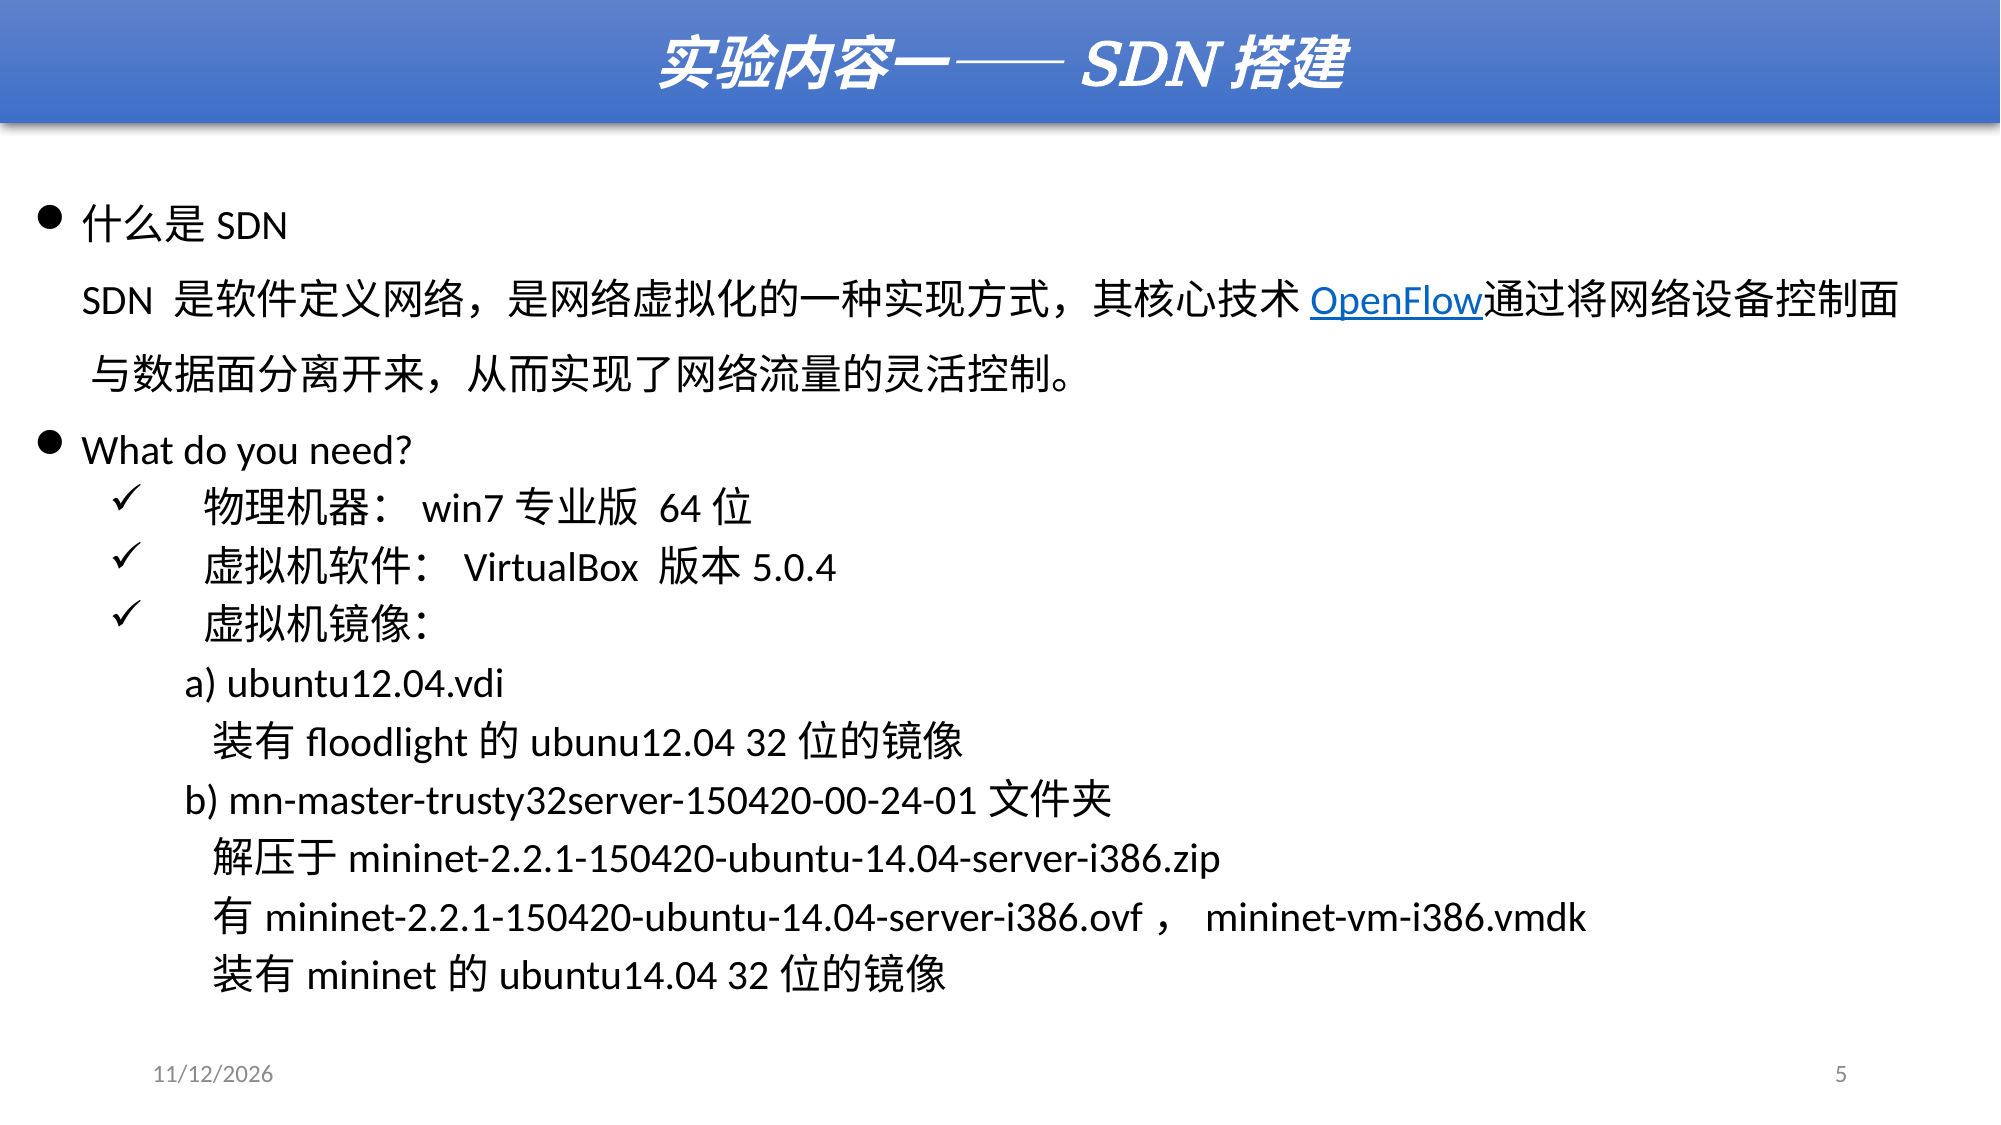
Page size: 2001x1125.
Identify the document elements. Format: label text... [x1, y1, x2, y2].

text_box 什么是SDN SDN 是软件定义网络，是网络虚拟化的一种实现方式，其核心技术OpenFlow通过将网络设备控制面 与数据面分离开来，从而实现了网络流量的灵活控制。 What do you need? 物理机器：win7专业版 64位 虚拟机软件：VirtualBox 版本5.0.4 虚拟机镜像： a) ubuntu12.04.vdi 装有floodlight的ubunu12.04 32位的镜像 b) mn-master-trusty32server-150420-00-24-01文件夹 解压于mininet-2.2.1-150420-ubuntu-14.04-server-i386.zip 有mininet-2.2.1-150420-ubuntu-14.04-server-i386.ovf，mininet-vm-i386.vmdk 装有mininet的ubuntu14.04 32位的镜像 [19, 165, 2000, 1125]
text_box 实验内容一——SDN搭建 [0, 0, 2000, 123]
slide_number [137, 1042, 588, 1103]
slide_number 5 [1412, 1042, 1863, 1103]
